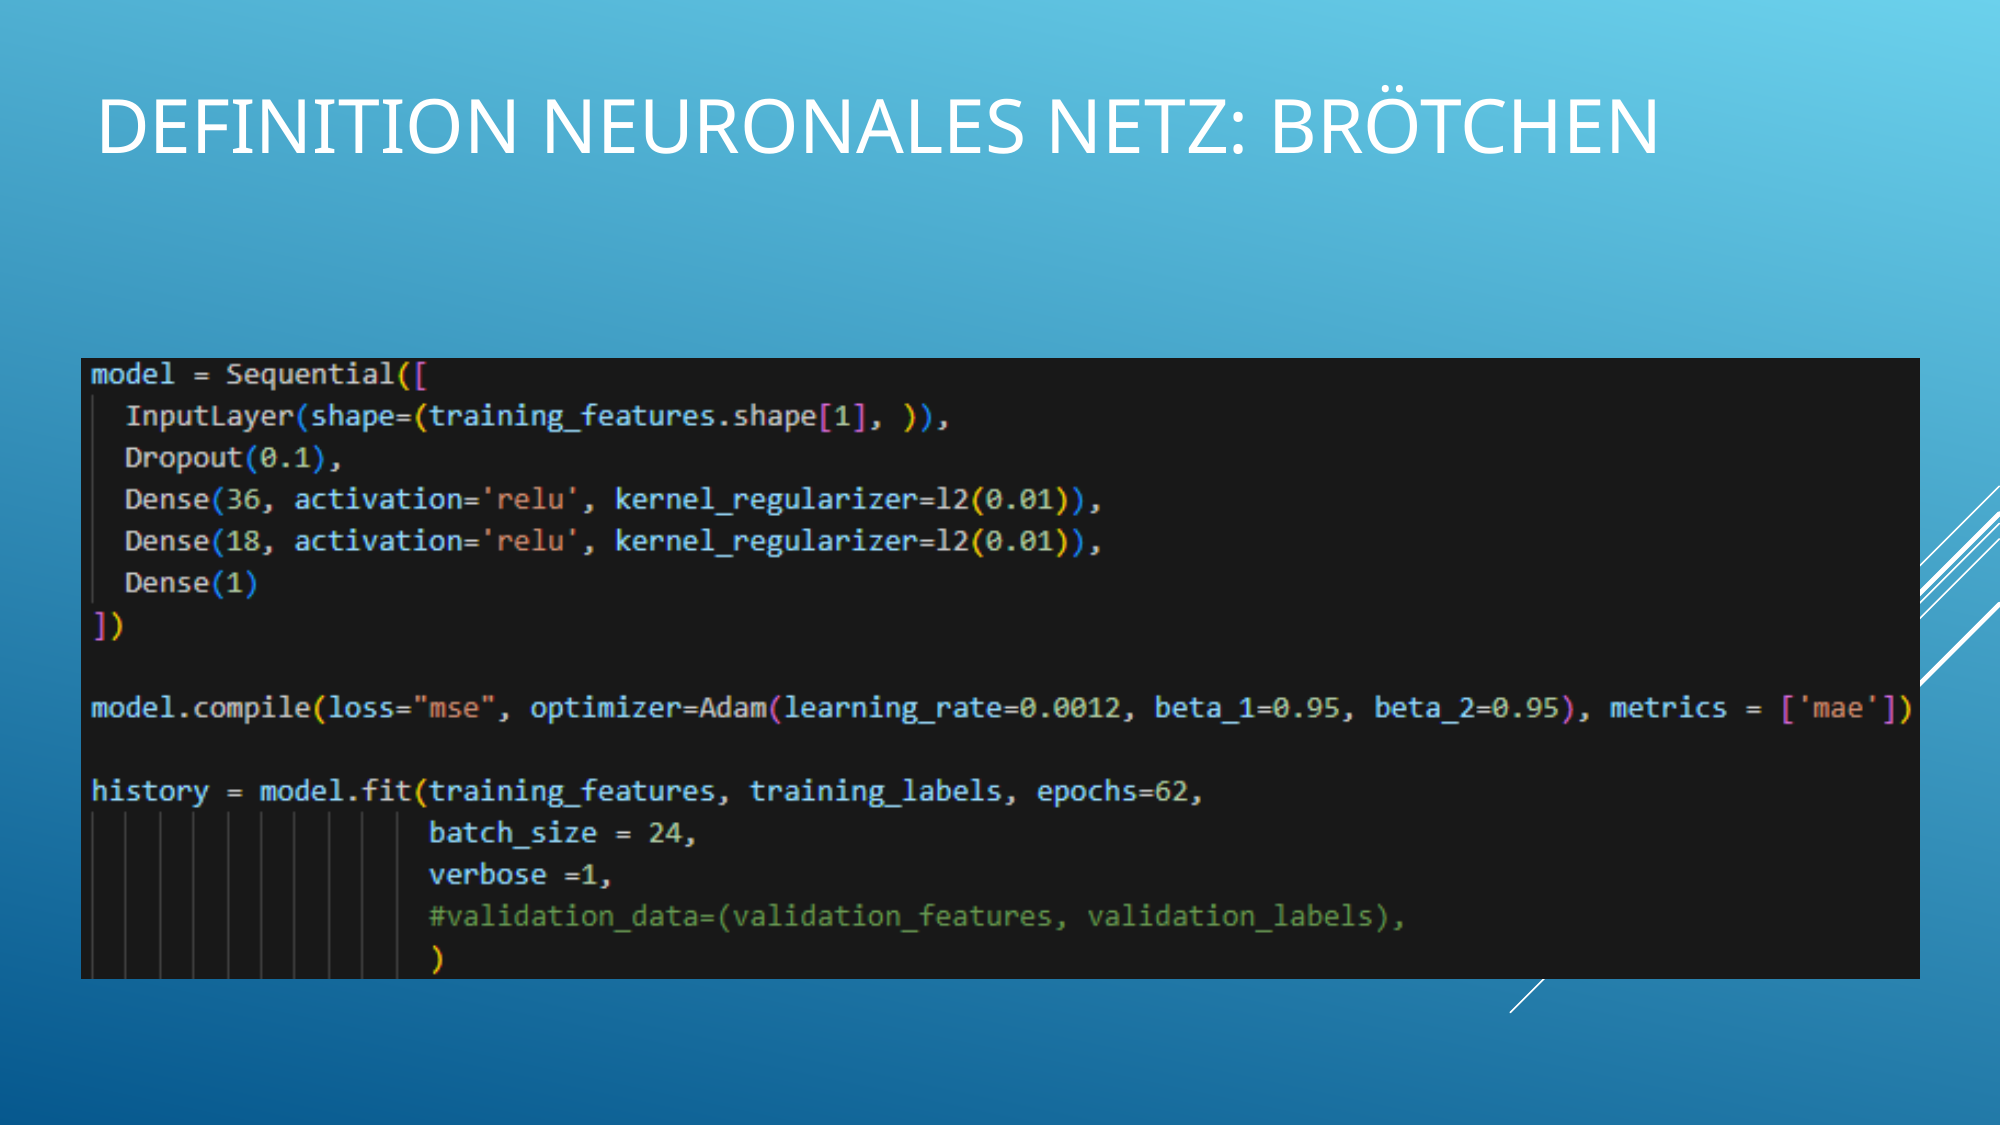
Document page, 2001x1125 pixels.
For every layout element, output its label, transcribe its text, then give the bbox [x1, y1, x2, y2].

picture [81, 358, 1920, 979]
list [80, 316, 1481, 910]
title Definition neuronales Netz: Brötchen [80, 0, 1854, 248]
